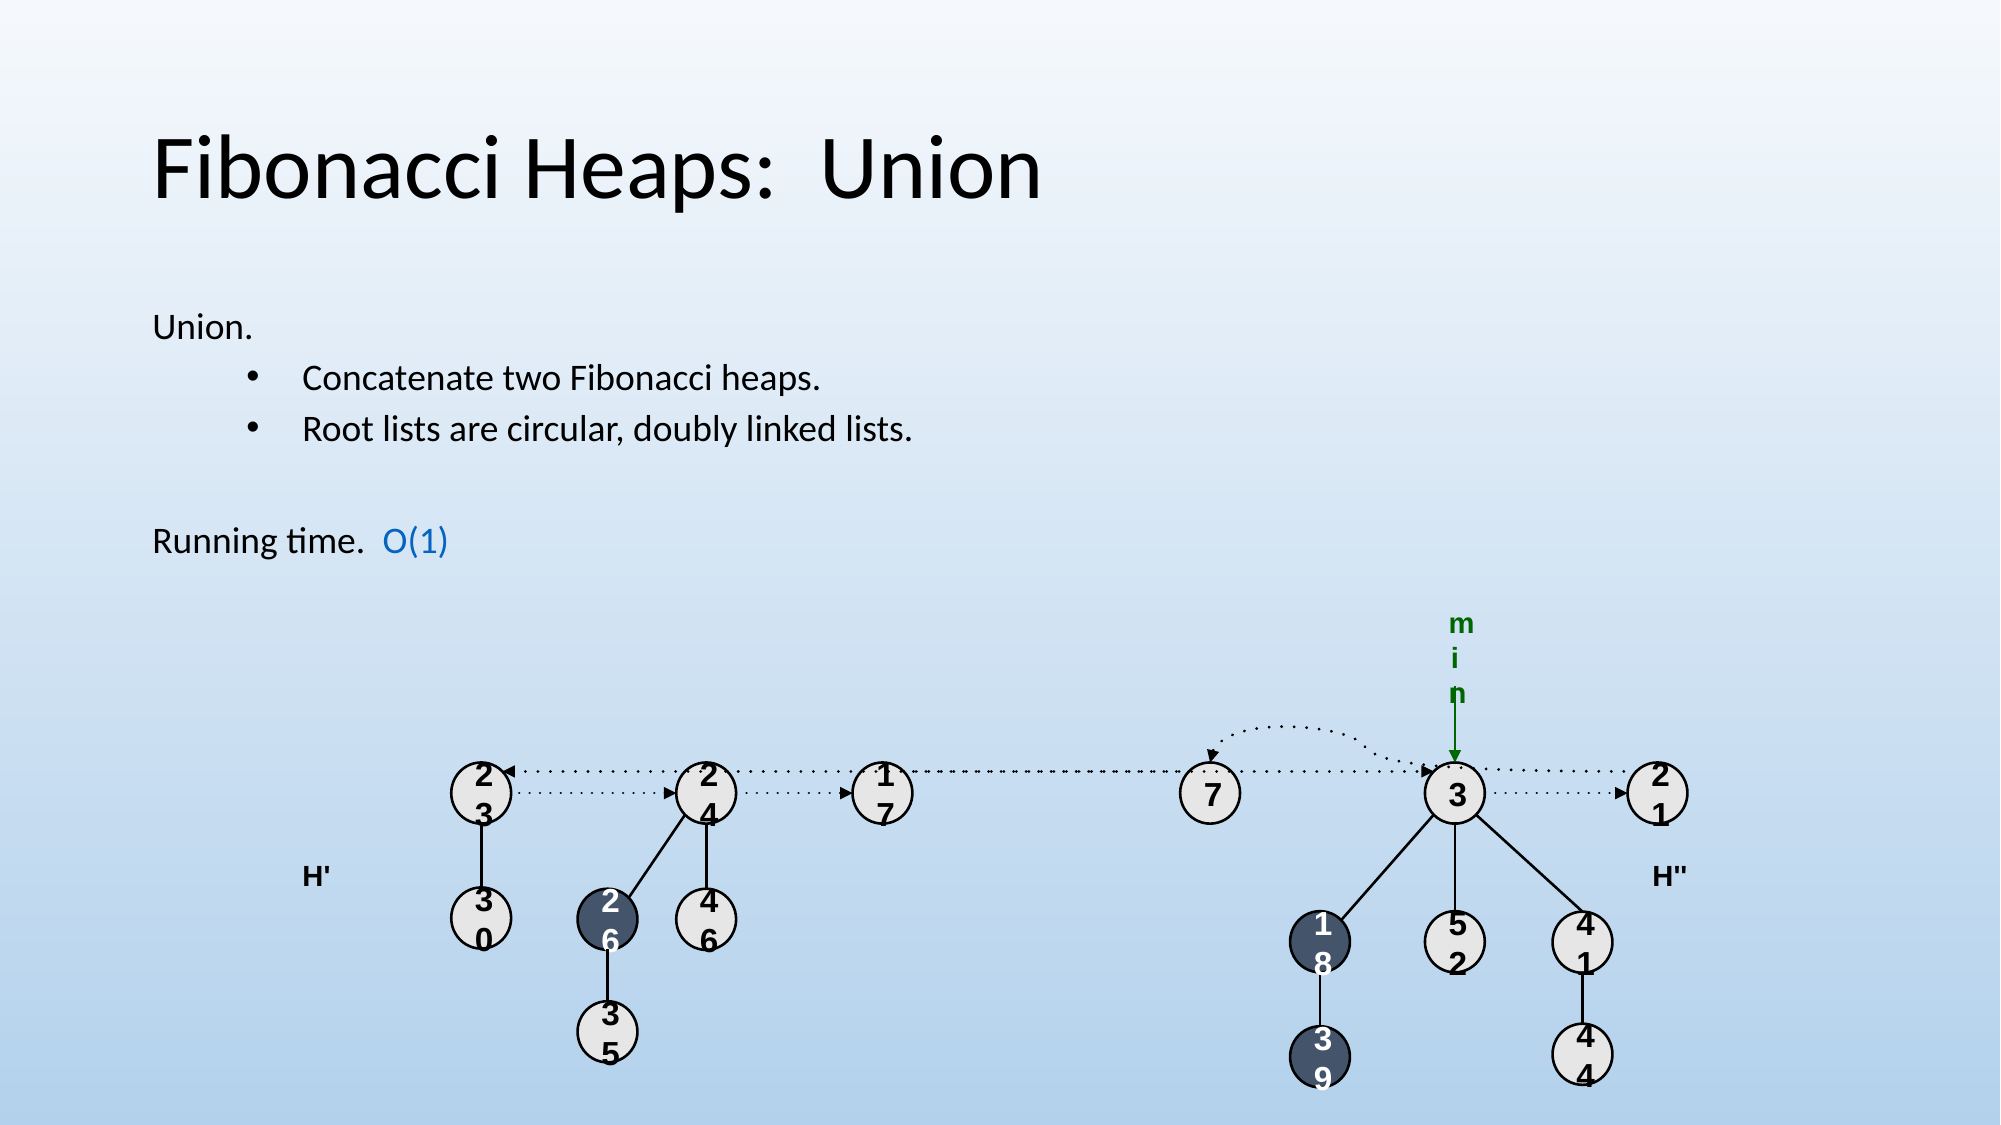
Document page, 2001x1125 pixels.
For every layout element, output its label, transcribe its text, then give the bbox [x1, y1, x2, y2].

text_box 23 [846, 795, 851, 1014]
text_box 7 [1180, 762, 1241, 824]
text_box 3 [1433, 762, 1485, 824]
text_box 17 [852, 762, 913, 824]
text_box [1340, 814, 1413, 921]
text_box 52 [1433, 911, 1485, 973]
text_box H' [287, 849, 363, 900]
text_box 21 [1627, 762, 1688, 824]
text_box 39 [1290, 1026, 1350, 1088]
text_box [1475, 814, 1583, 912]
text_box 35 [577, 1001, 638, 1063]
text_box 41 [1552, 912, 1613, 973]
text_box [628, 814, 686, 898]
text_box H'' [1637, 849, 1713, 900]
text_box 44 [1552, 1023, 1613, 1085]
text_box 24 [676, 762, 737, 824]
list Union. Concatenate two Fibonacci heaps. Root lists are circular, doubly linked lists. Running time. O(1) [137, 299, 1863, 1014]
text_box 23 [451, 762, 512, 824]
text_box 30 [451, 887, 512, 949]
text_box 18 [1290, 911, 1350, 973]
text_box min [1433, 626, 1485, 688]
text_box 46 [676, 888, 737, 950]
title Fibonacci Heaps: Union [137, 59, 1863, 278]
text_box 26 [577, 888, 638, 950]
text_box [1418, 553, 1428, 981]
